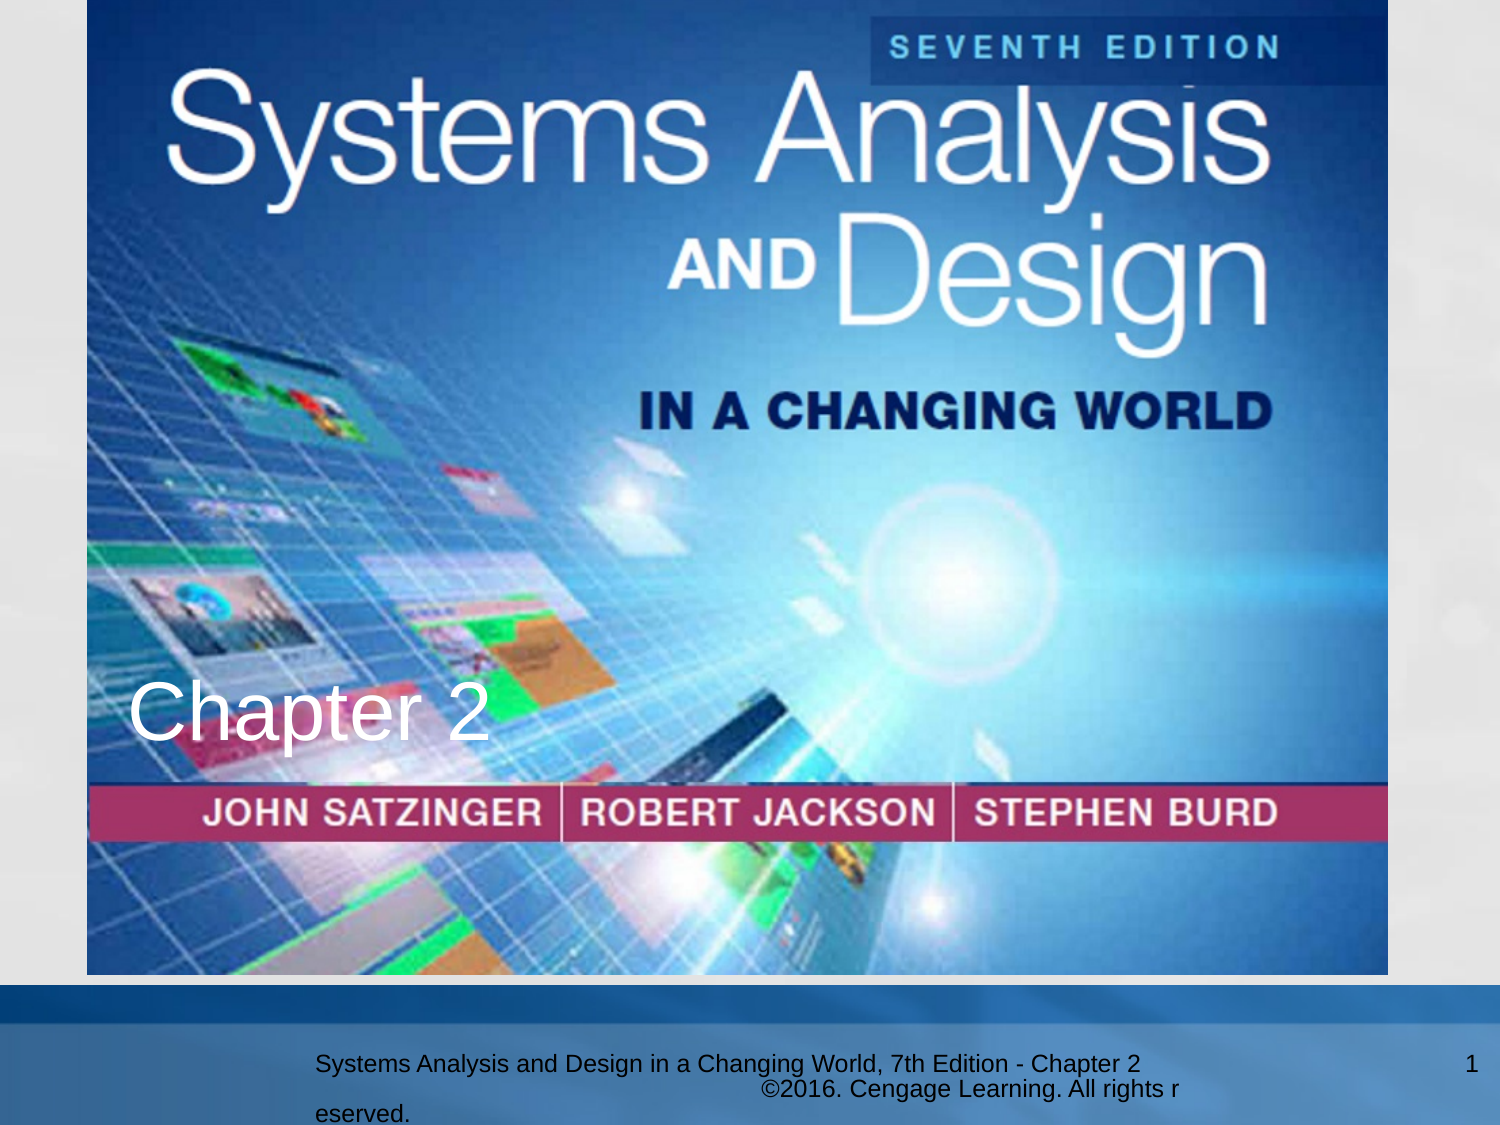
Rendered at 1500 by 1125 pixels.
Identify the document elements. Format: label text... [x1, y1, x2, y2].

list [87, 0, 1388, 975]
footer Systems Analysis and Design in a Changing World, 7th Edition - Chapter 2 ©2016. Cengage Learning. All rights reserved. [300, 1025, 1200, 1100]
slide_number 1 [1431, 1025, 1495, 1100]
picture [0, 0, 1500, 1125]
